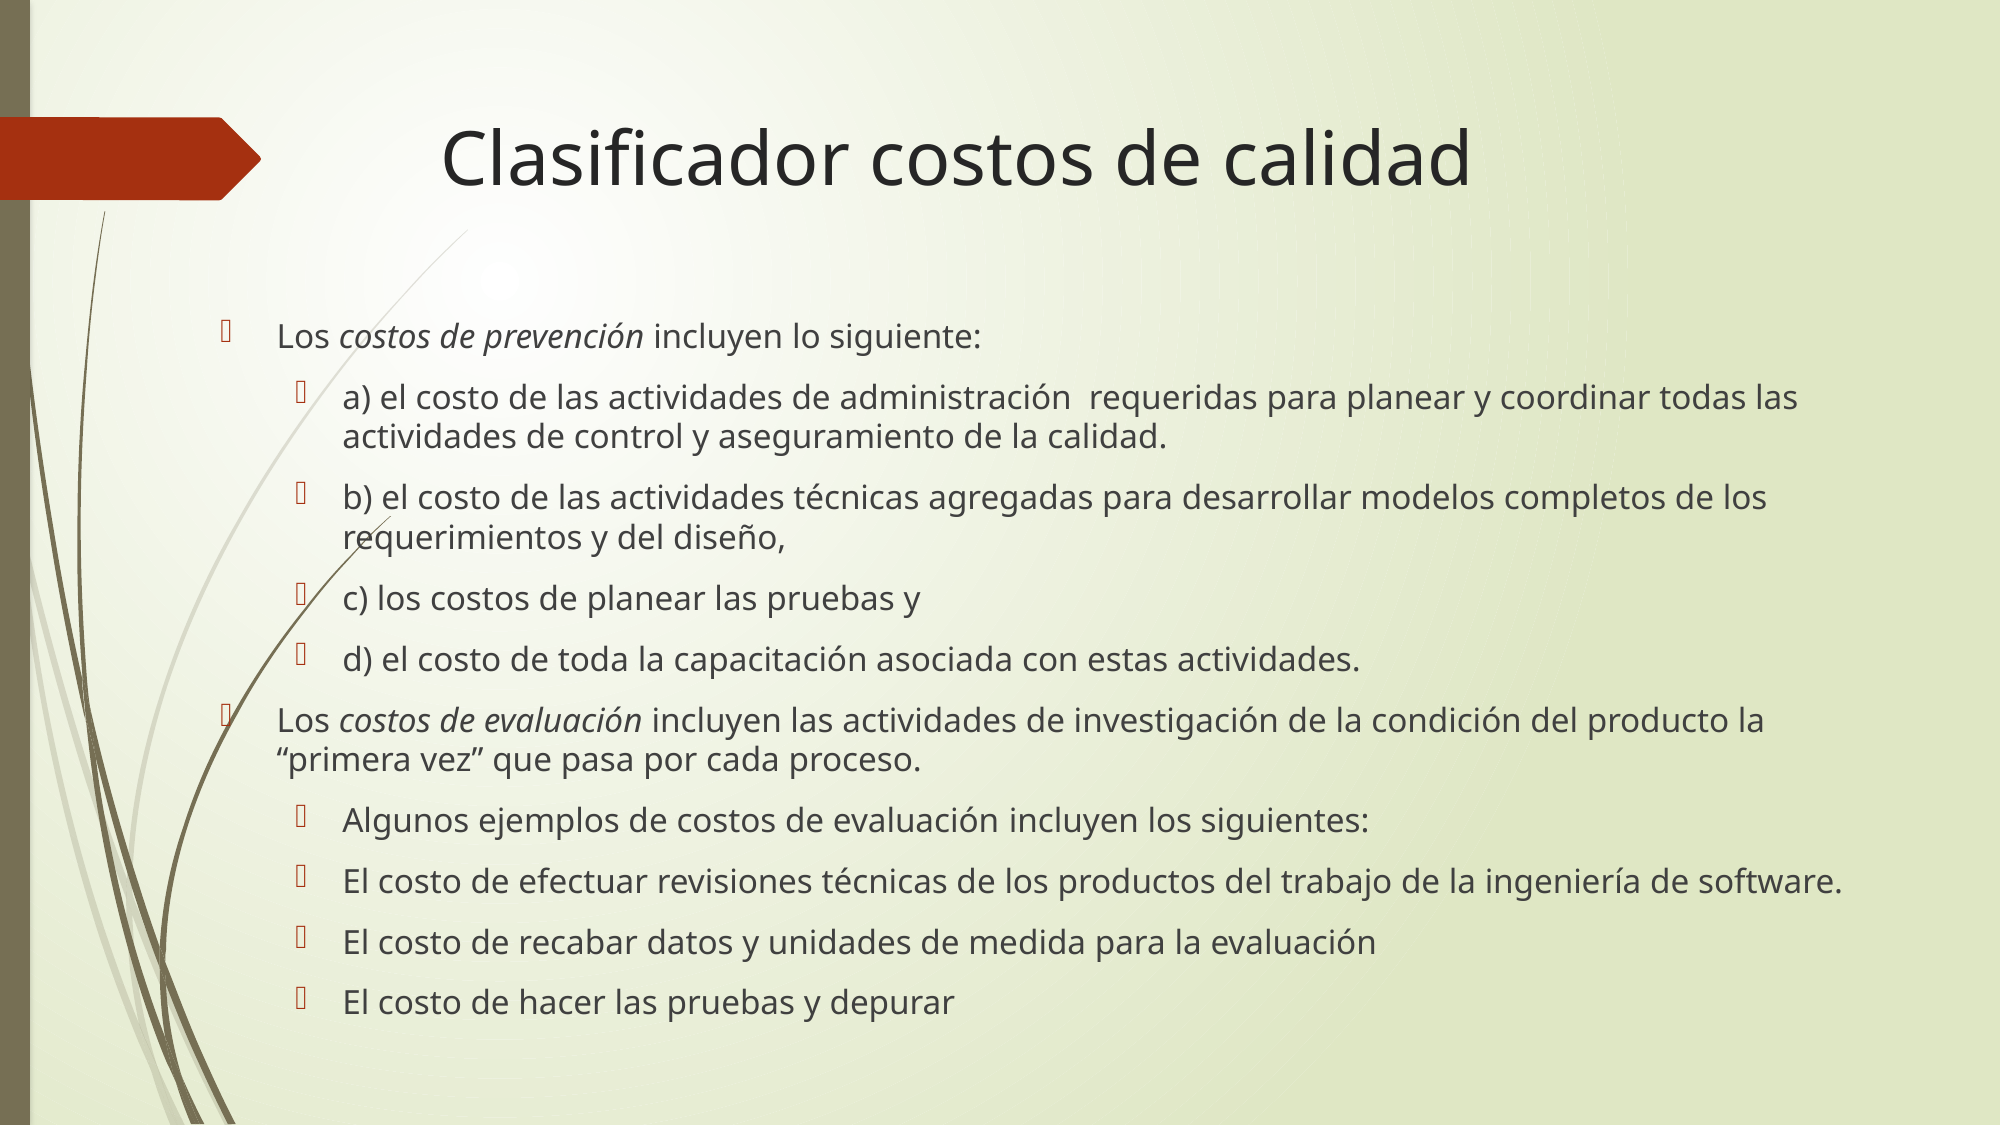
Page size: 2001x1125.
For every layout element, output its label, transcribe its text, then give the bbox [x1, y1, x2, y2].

title Clasificador costos de calidad [425, 102, 1888, 313]
list Los costos de prevención incluyen lo siguiente: a) el costo de las actividades de administración requeridas para planear y coordinar todas las actividades de control y aseguramiento de la calidad. b) el costo de las actividades técnicas agregadas para desarrollar modelos completos de los requerimientos y del diseño, c) los costos de planear las pruebas y d) el costo de toda la capacitación asociada con estas actividades. Los costos de evaluación incluyen las actividades de investigación de la condición del producto la “primera vez” que pasa por cada proceso. Algunos ejemplos de costos de evaluación incluyen los siguientes: El costo de efectuar revisiones técnicas de los productos del trabajo de la ingeniería de software. El costo de recabar datos y unidades de medida para la evaluación El costo de hacer las pruebas y depurar [205, 307, 1875, 897]
